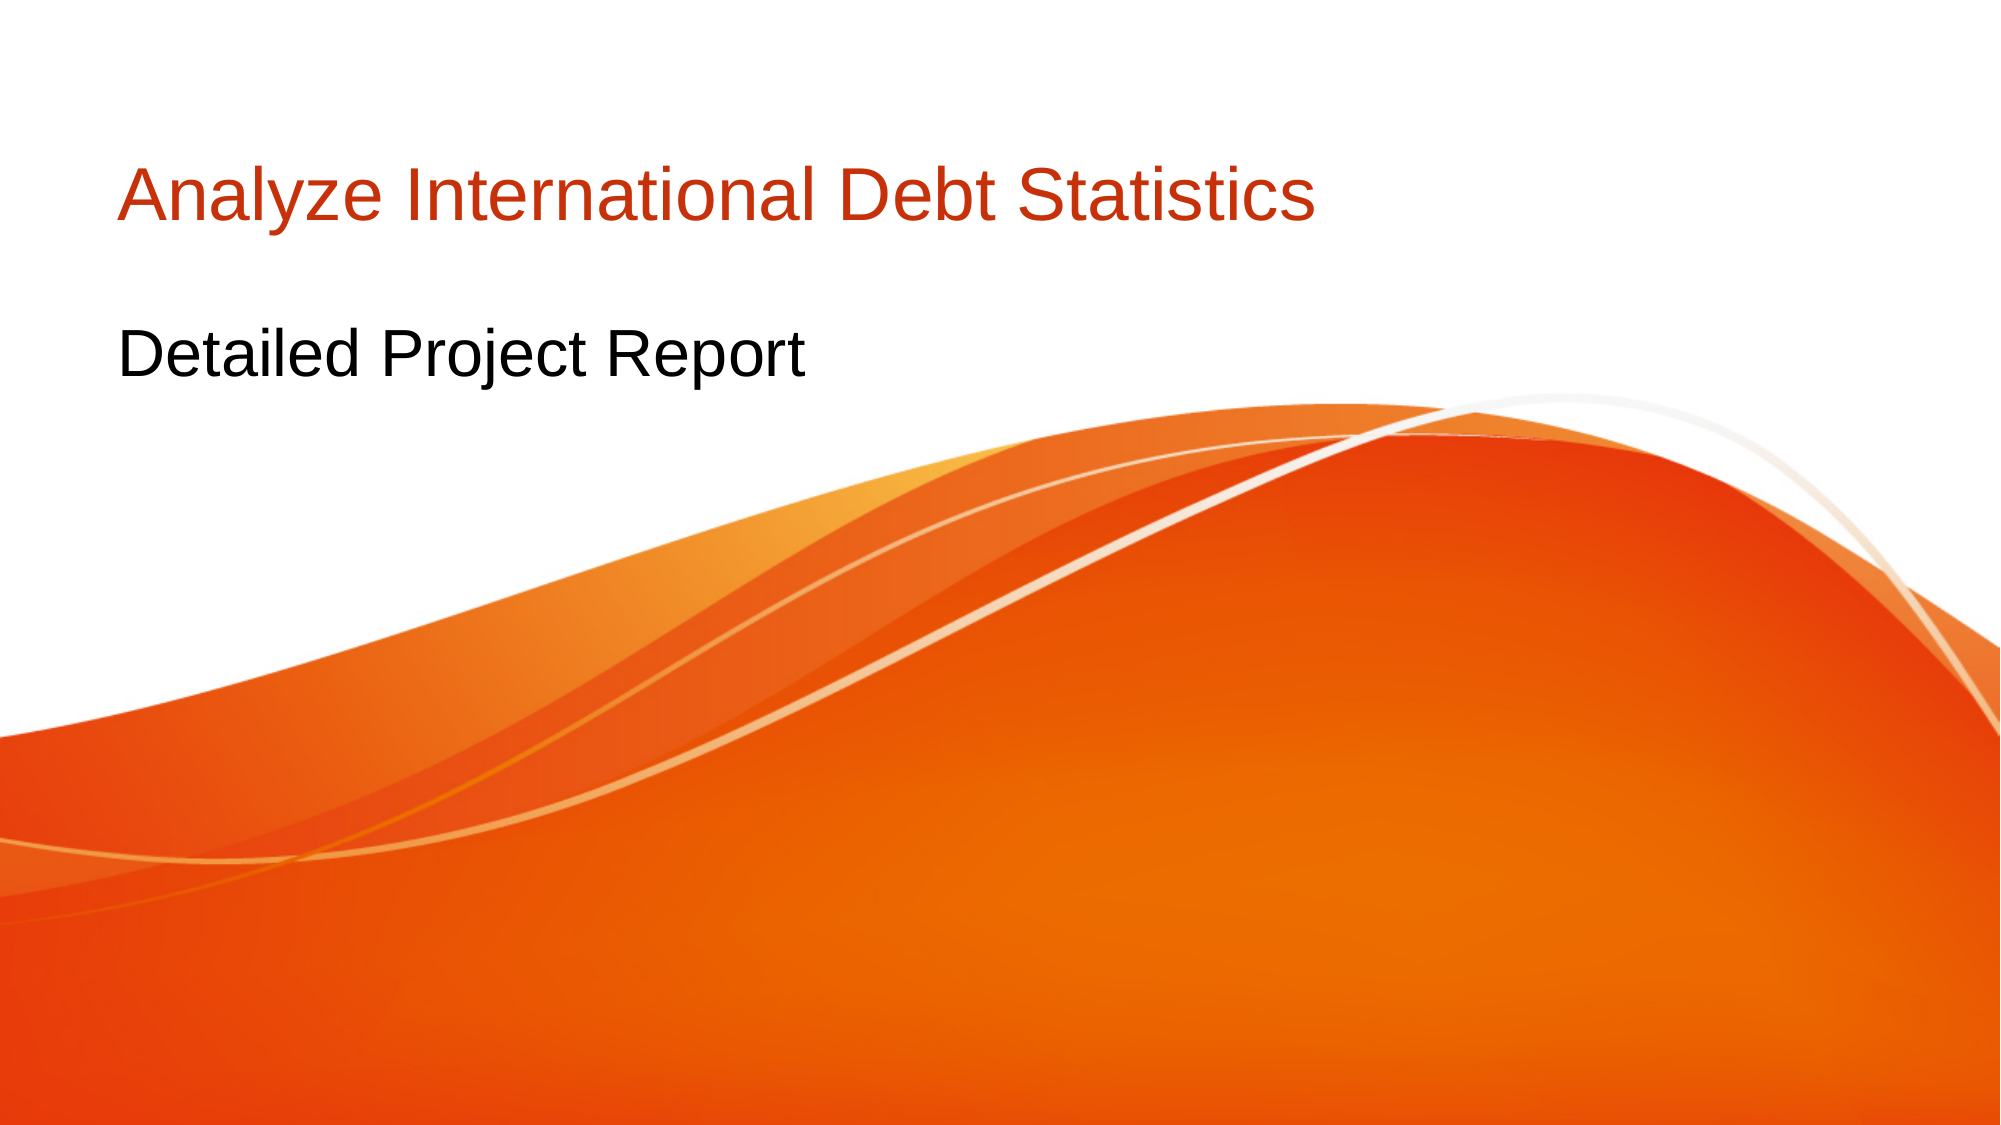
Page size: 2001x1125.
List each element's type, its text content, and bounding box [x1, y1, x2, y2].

subtitle Detailed Project Report [102, 302, 1900, 464]
picture [0, 42, 2000, 1125]
title Analyze International Debt Statistics [102, 101, 1898, 280]
